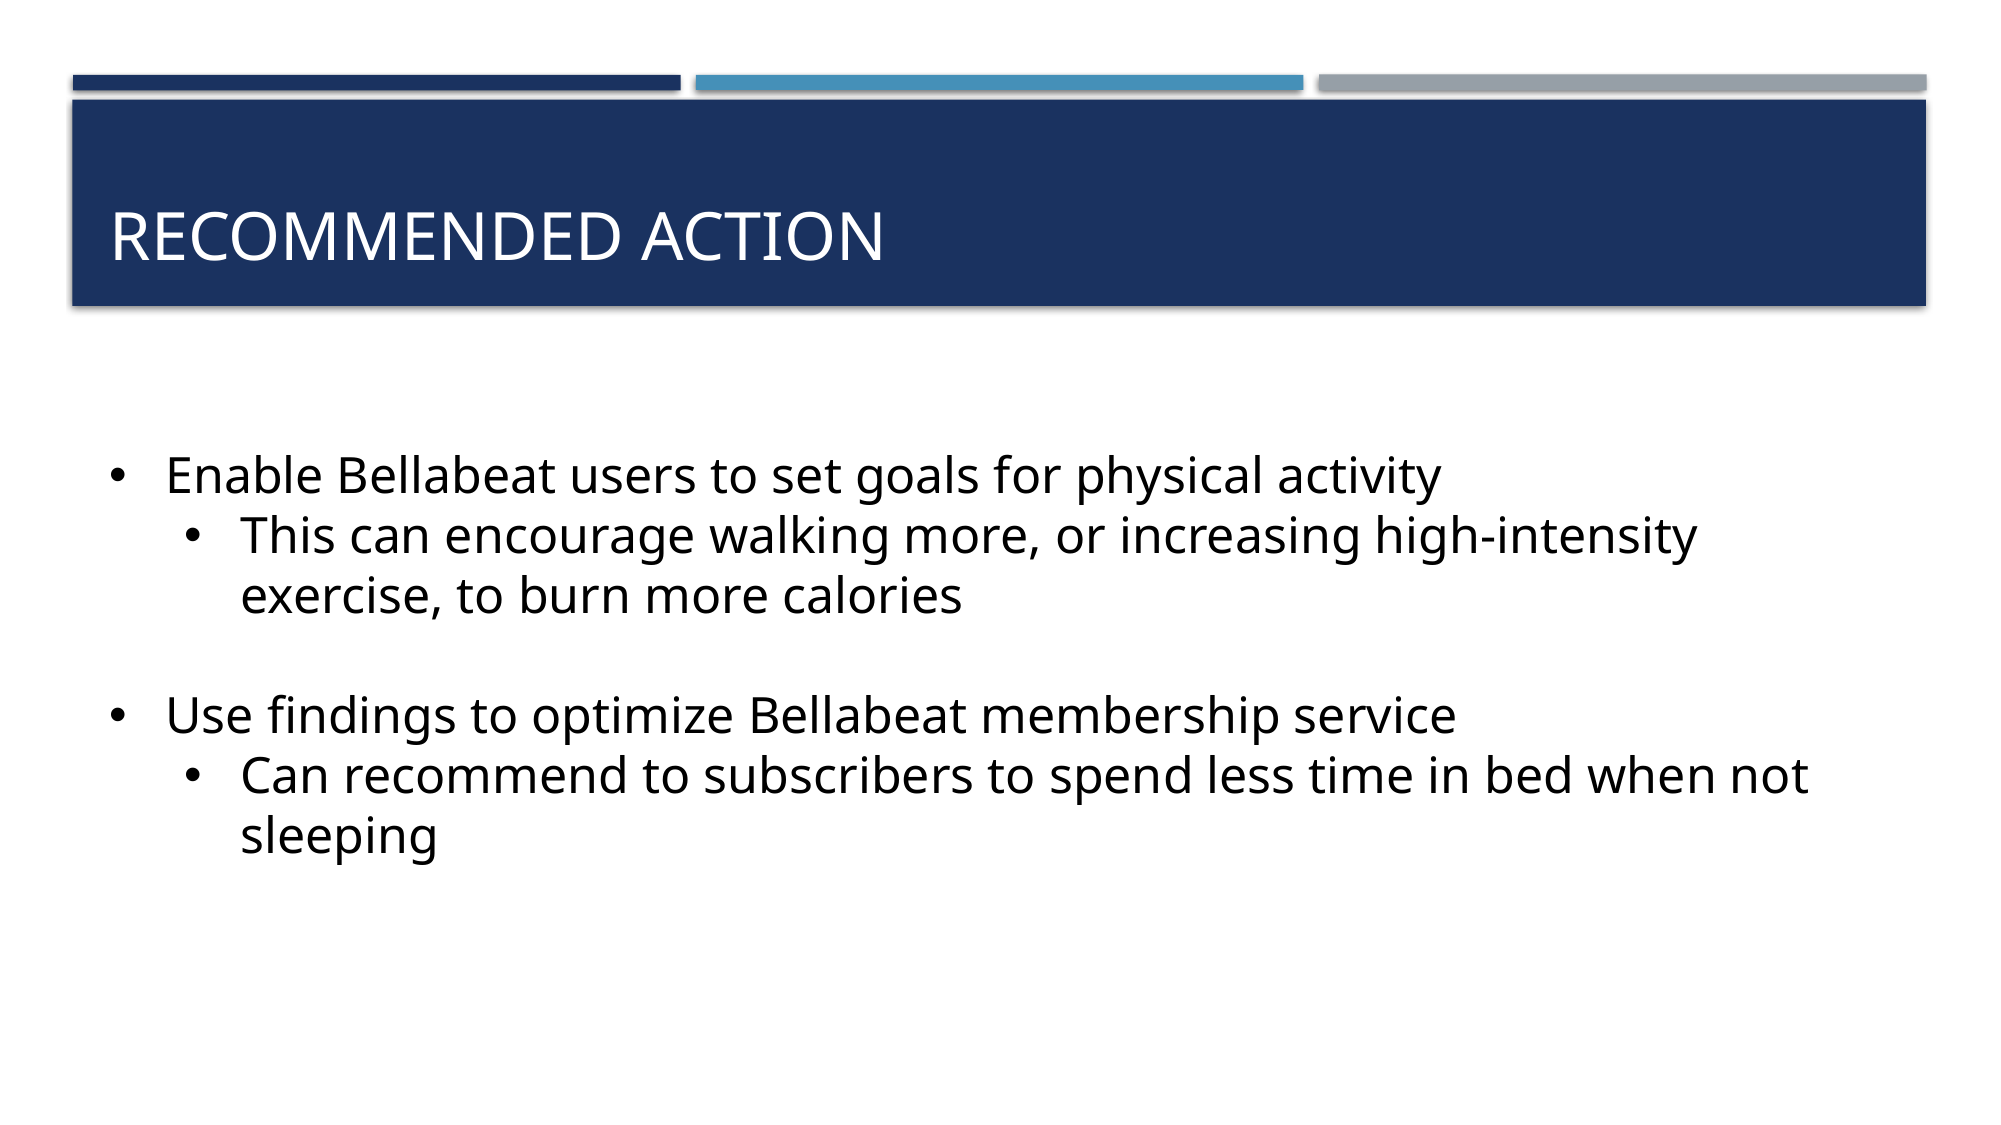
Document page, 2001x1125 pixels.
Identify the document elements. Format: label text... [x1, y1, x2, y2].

title Recommended Action [94, 119, 1904, 282]
text_box Enable Bellabeat users to set goals for physical activity This can encourage walking more, or increasing high-intensity exercise, to burn more calories Use findings to optimize Bellabeat membership service Can recommend to subscribers to spend less time in bed when not sleeping [94, 376, 1904, 932]
